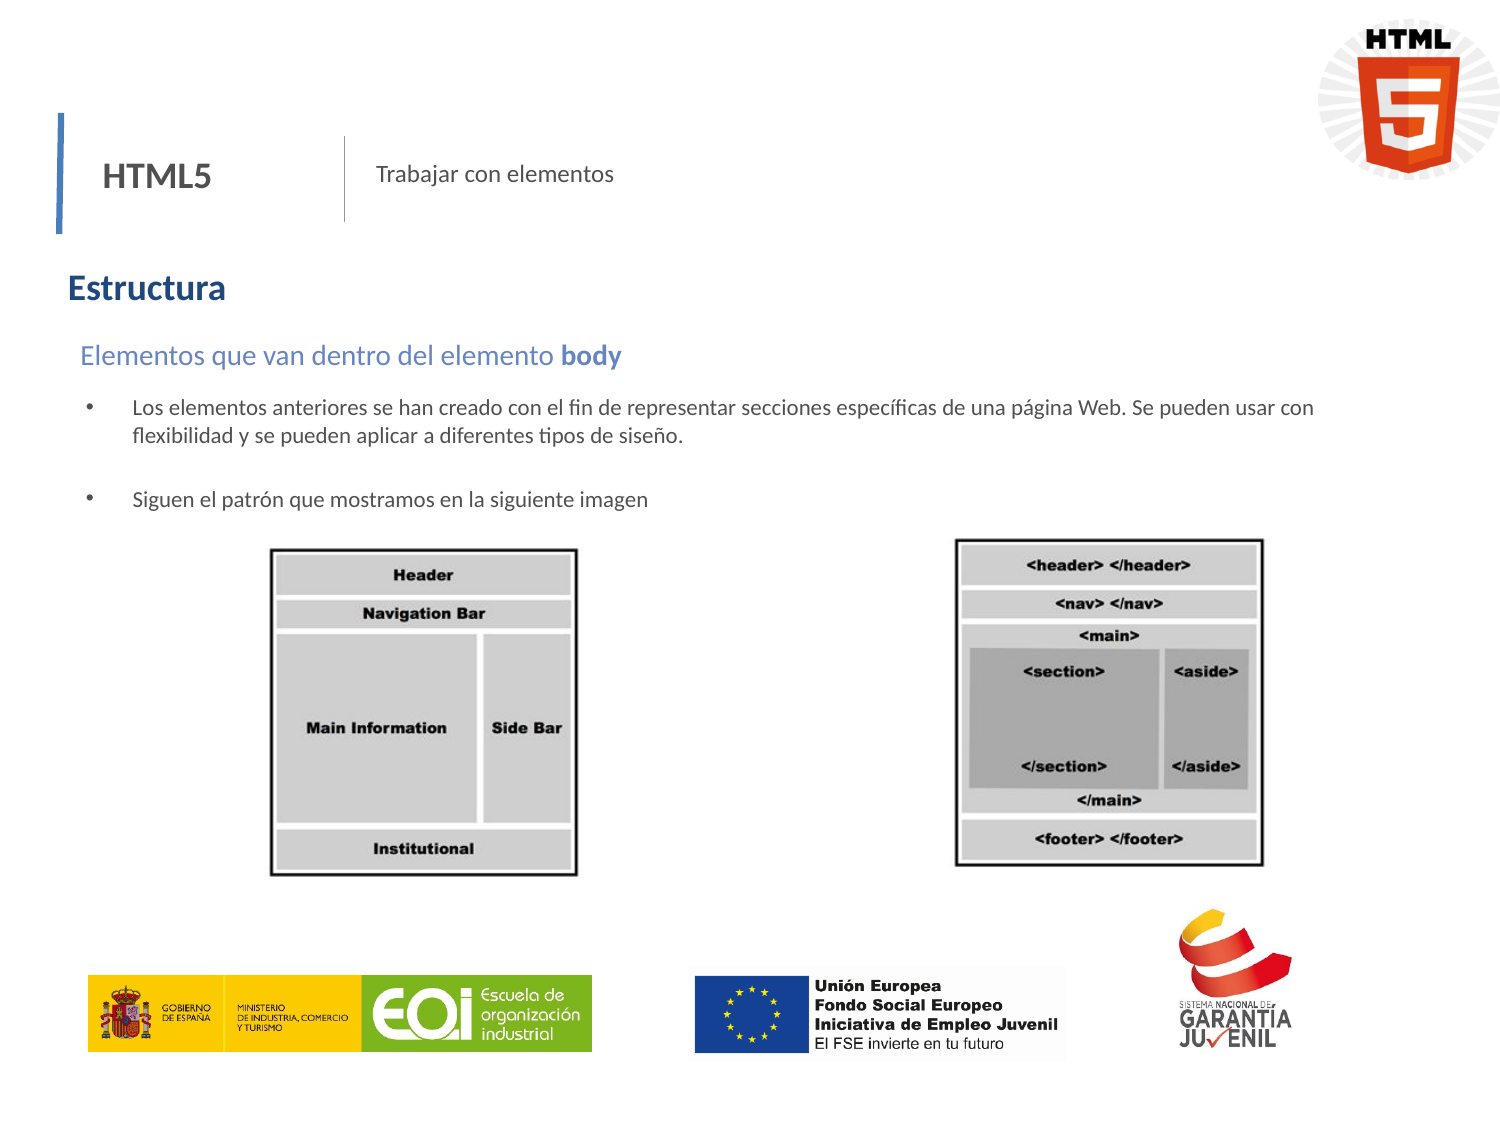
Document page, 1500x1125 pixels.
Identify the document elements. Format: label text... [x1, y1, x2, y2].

picture [1163, 984, 1307, 1048]
list Los elementos anteriores se han creado con el fin de representar secciones específicas de una página Web. Se pueden usar con flexibilidad y se pueden aplicar a diferentes tipos de siseño. Siguen el patrón que mostramos en la siguiente imagen [71, 385, 1437, 984]
picture [688, 984, 1067, 1062]
list HTML5 [87, 143, 329, 214]
list Trabajar con elementos [361, 149, 1079, 208]
list Elementos que van dentro del elemento body [65, 328, 1432, 403]
picture [943, 534, 1276, 875]
list Estructura [53, 255, 1419, 317]
picture [88, 984, 592, 1052]
picture [241, 537, 615, 895]
picture [1318, 19, 1500, 180]
